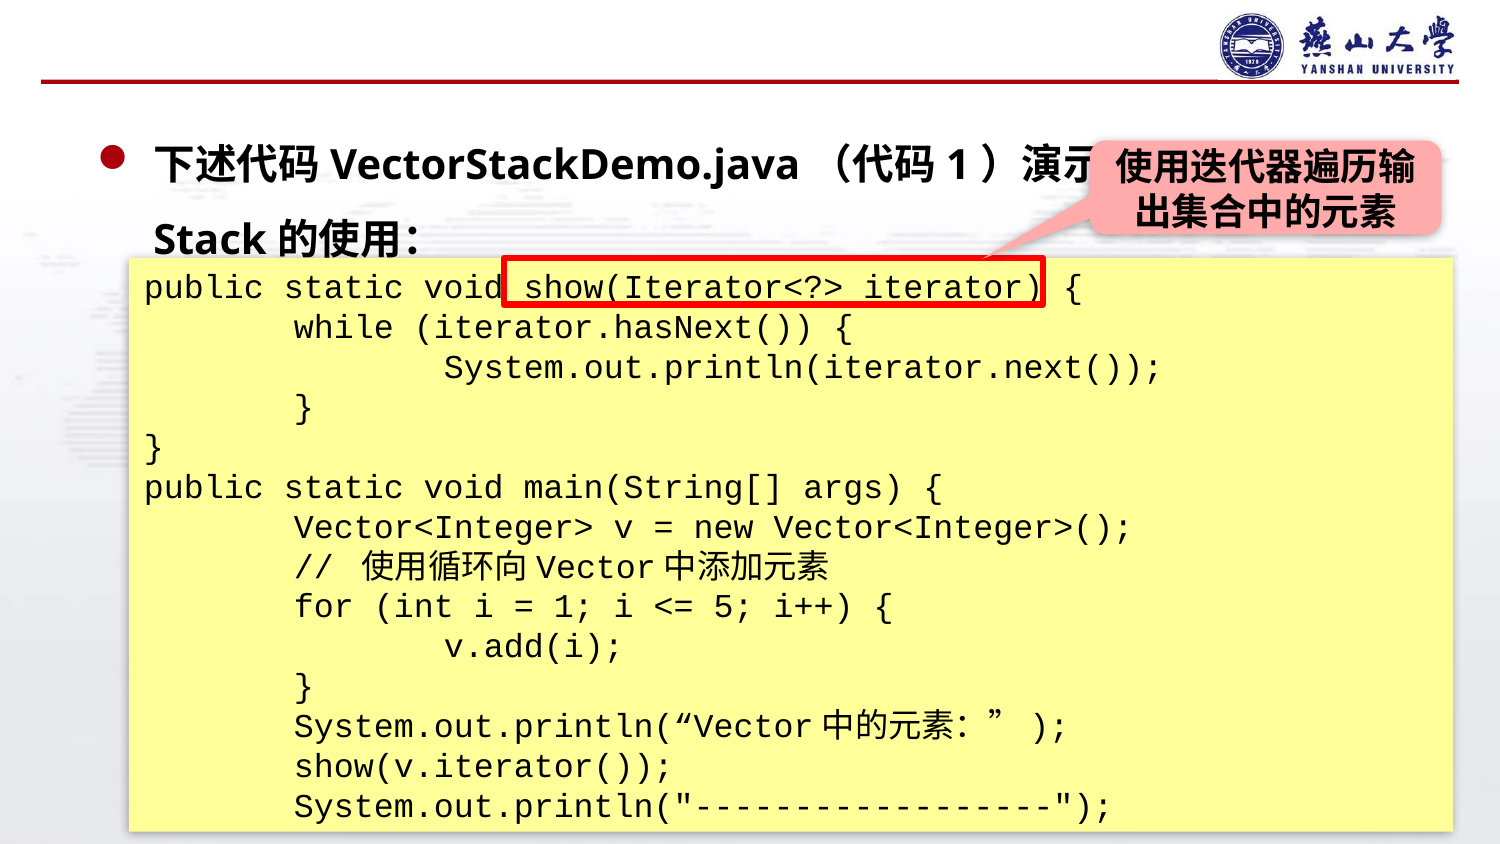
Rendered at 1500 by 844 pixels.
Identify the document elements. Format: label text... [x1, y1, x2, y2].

picture [0, 1, 1500, 844]
list 下述代码VectorStackDemo.java（代码1）演示Vector和Stack的使用： [81, 105, 1429, 739]
text_box 使用迭代器遍历输出集合中的元素 [982, 140, 1442, 259]
text_box public static void show(Iterator<?> iterator) { while (iterator.hasNext()) { System.out.println(iterator.next()); } } public static void main(String[] args) { Vector<Integer> v = new Vector<Integer>(); // 使用循环向Vector中添加元素 for (int i = 1; i <= 5; i++) { v.add(i); } System.out.println(“Vector中的元素：”); show(v.iterator()); System.out.println("------------------"); [128, 257, 1454, 832]
text_box [501, 255, 1046, 308]
